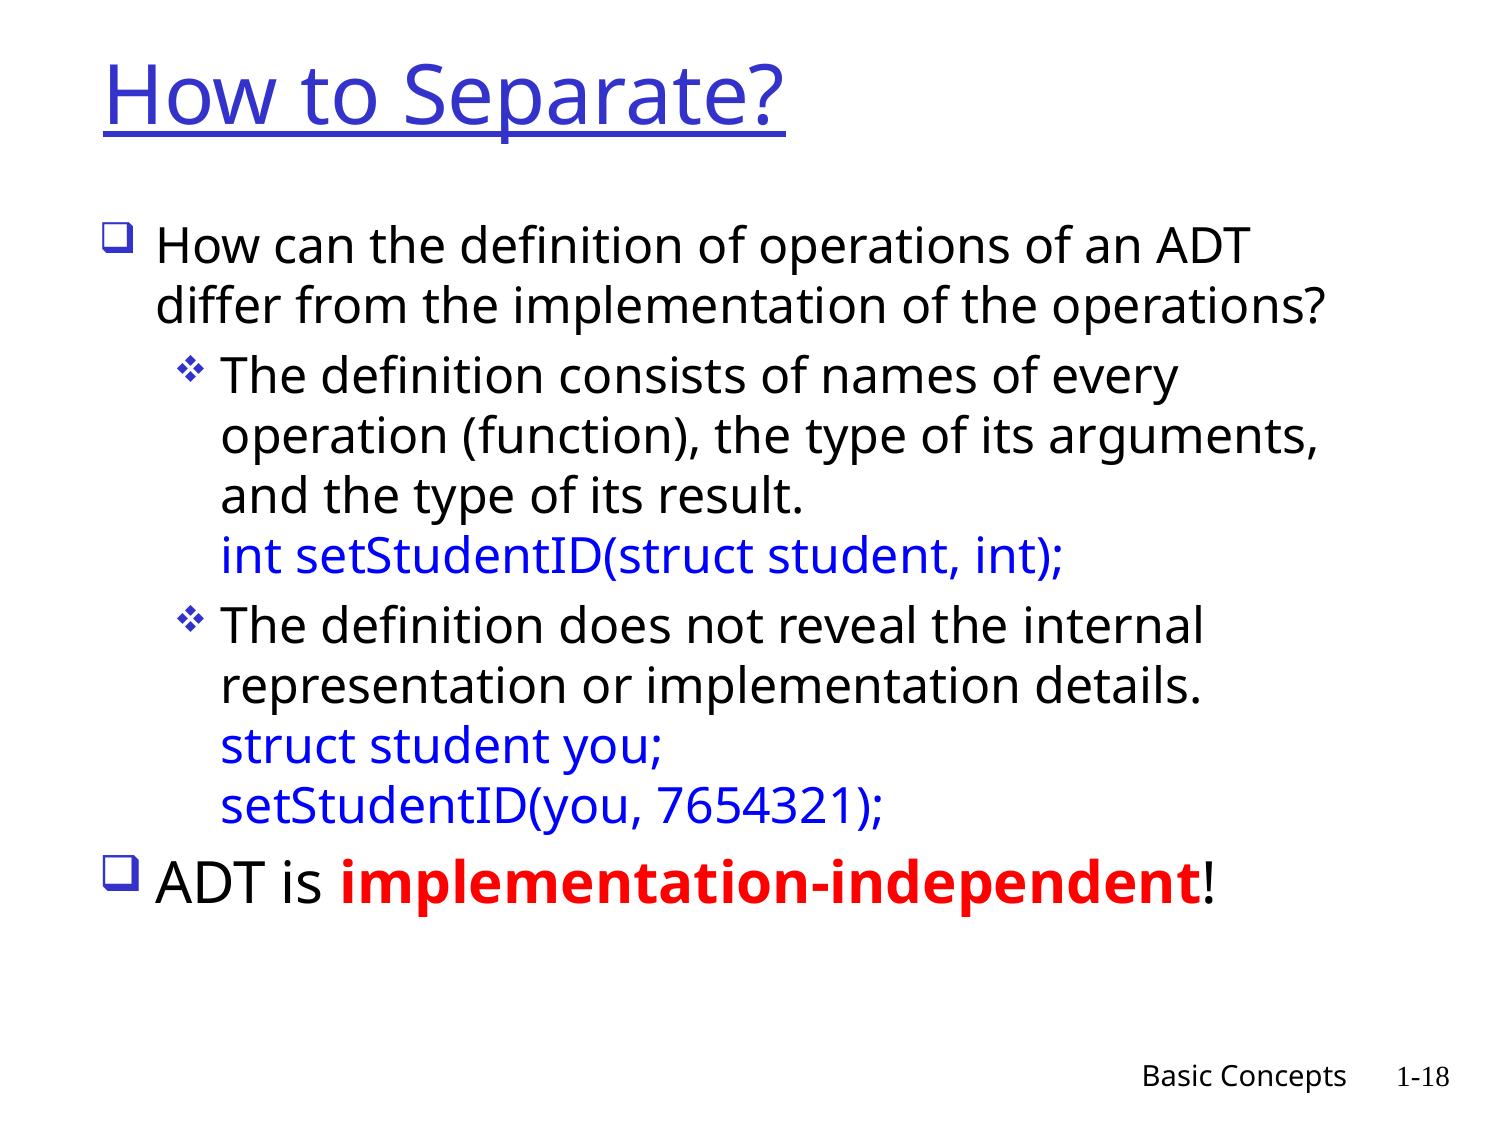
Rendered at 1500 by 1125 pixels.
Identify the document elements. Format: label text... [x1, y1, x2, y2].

title How to Separate? [87, 37, 1363, 145]
slide_number 1-18 [1362, 1049, 1466, 1125]
list How can the definition of operations of an ADT differ from the implementation of the operations? The definition consists of names of every operation (function), the type of its arguments, and the type of its result. int setStudentID(struct student, int); The definition does not reveal the internal representation or implementation details. struct student you; setStudentID(you, 7654321); ADT is implementation-independent! [83, 205, 1359, 969]
footer Basic Concepts [887, 1049, 1362, 1125]
